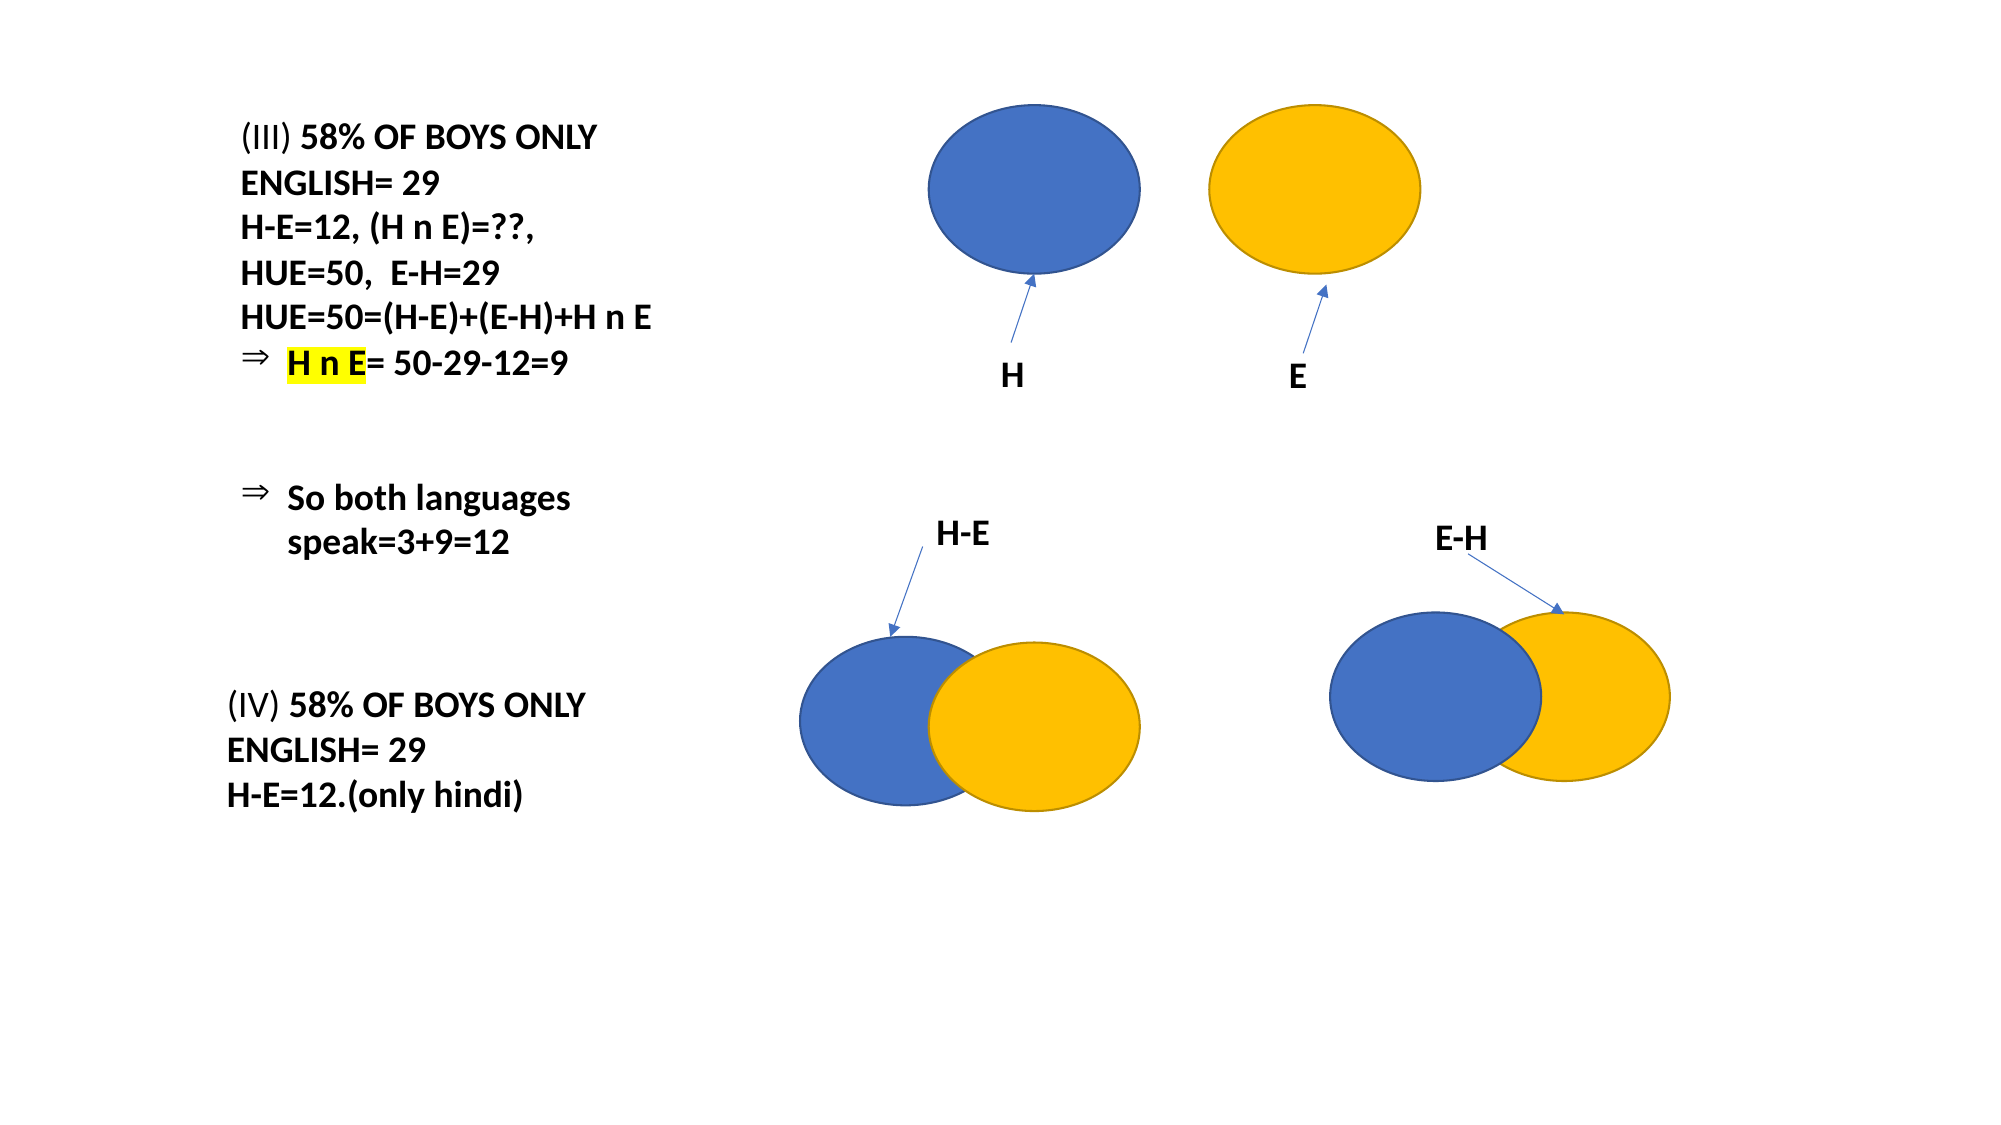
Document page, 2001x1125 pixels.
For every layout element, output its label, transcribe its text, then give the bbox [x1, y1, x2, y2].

text_box [798, 636, 974, 807]
text_box H-E [921, 500, 1051, 560]
text_box (IV) 58% OF BOYS ONLY ENGLISH= 29 H-E=12.(only hindi) [212, 672, 669, 823]
text_box [1329, 611, 1543, 783]
text_box (III) 58% OF BOYS ONLY ENGLISH= 29 H-E=12, (H n E)=??, HUE=50, E-H=29 HUE=50=(H-E)+(E-H)+H n E H n E= 50-29-12=9 So both languages speak=3+9=12 [225, 105, 682, 705]
text_box E [1274, 343, 1382, 404]
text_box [1468, 553, 1565, 615]
text_box [1500, 611, 1671, 783]
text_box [1303, 284, 1327, 354]
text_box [890, 546, 923, 637]
text_box E-H [1420, 505, 1550, 566]
text_box [927, 104, 1141, 275]
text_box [1010, 273, 1035, 343]
text_box [927, 641, 1141, 813]
text_box [1208, 104, 1422, 275]
text_box H [986, 342, 1115, 403]
